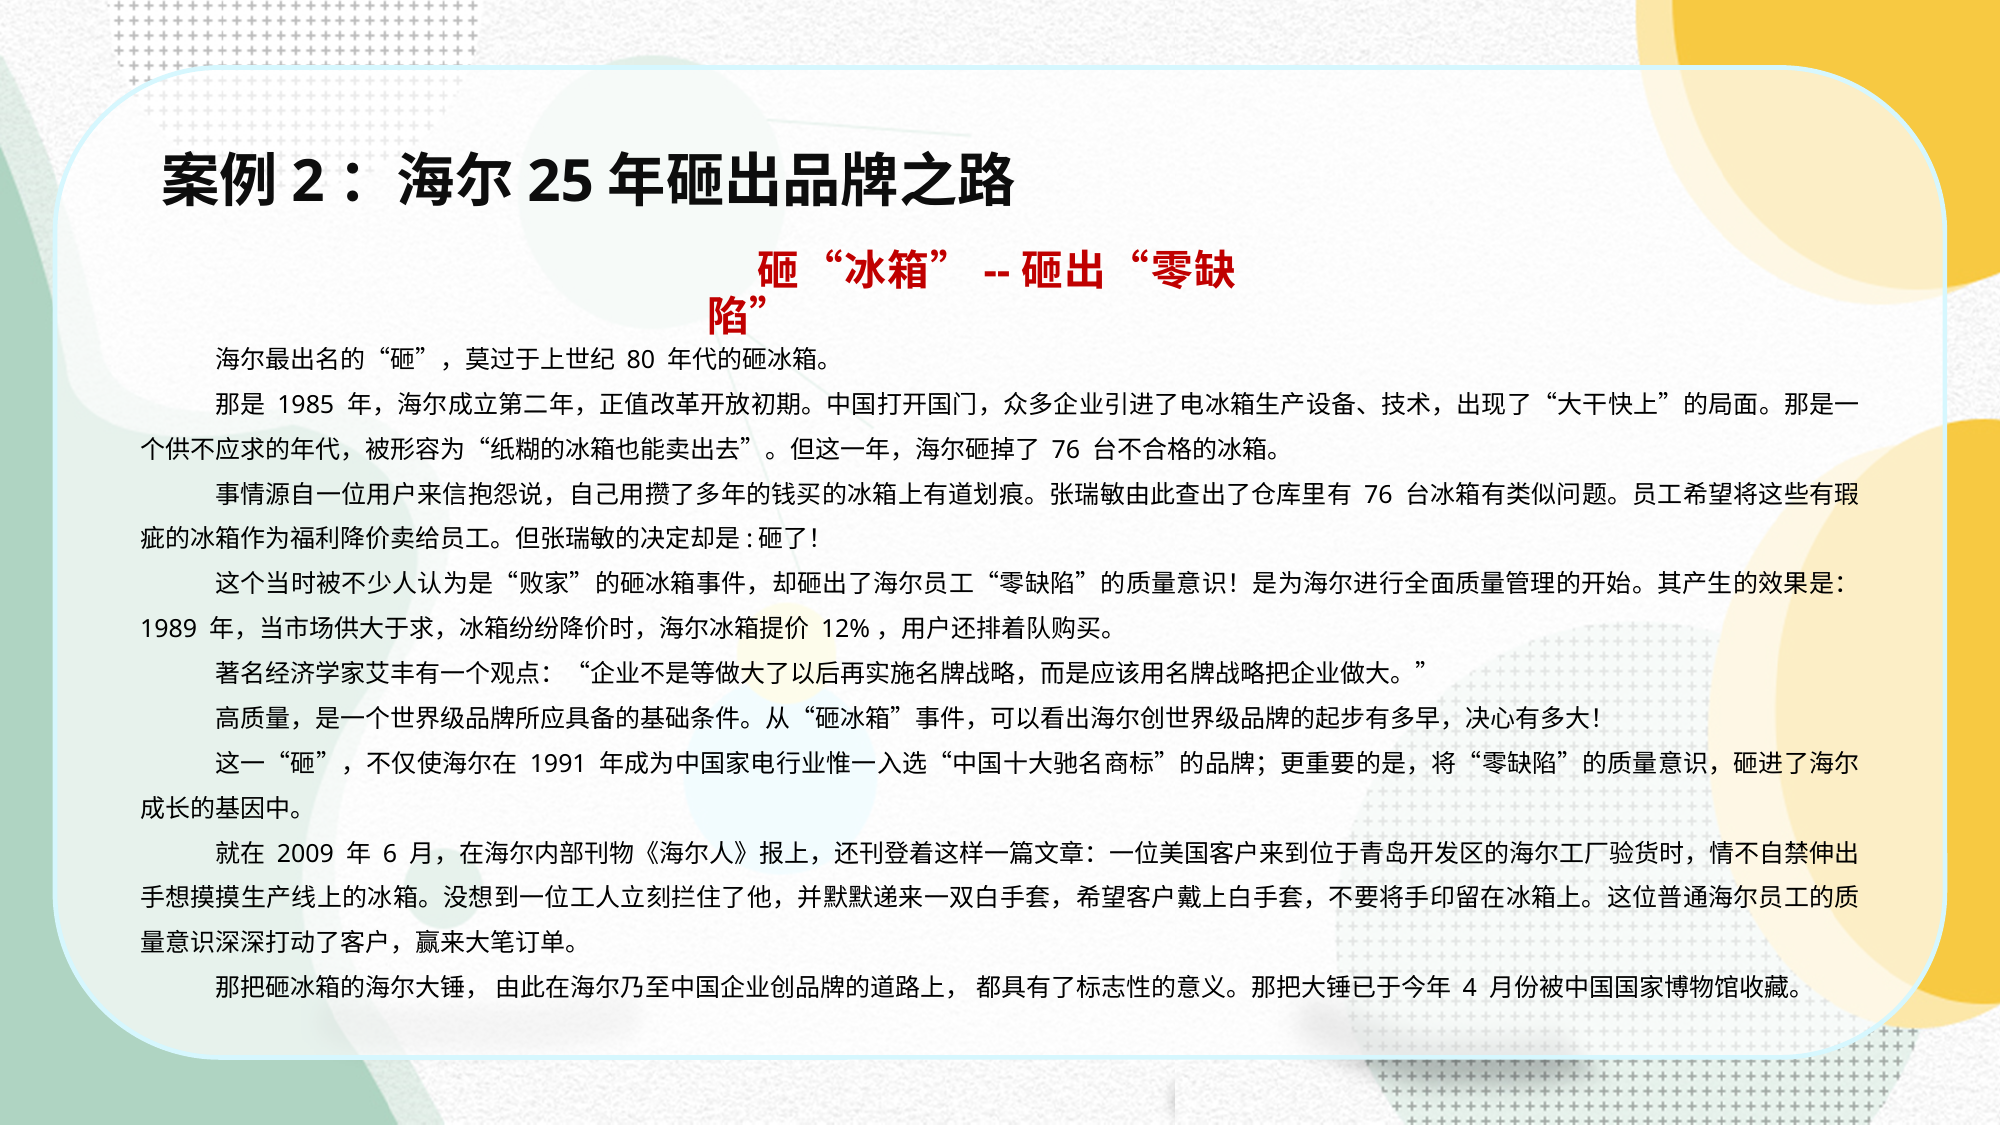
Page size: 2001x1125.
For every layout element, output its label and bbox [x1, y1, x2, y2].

text_box [0, 0, 2000, 1125]
